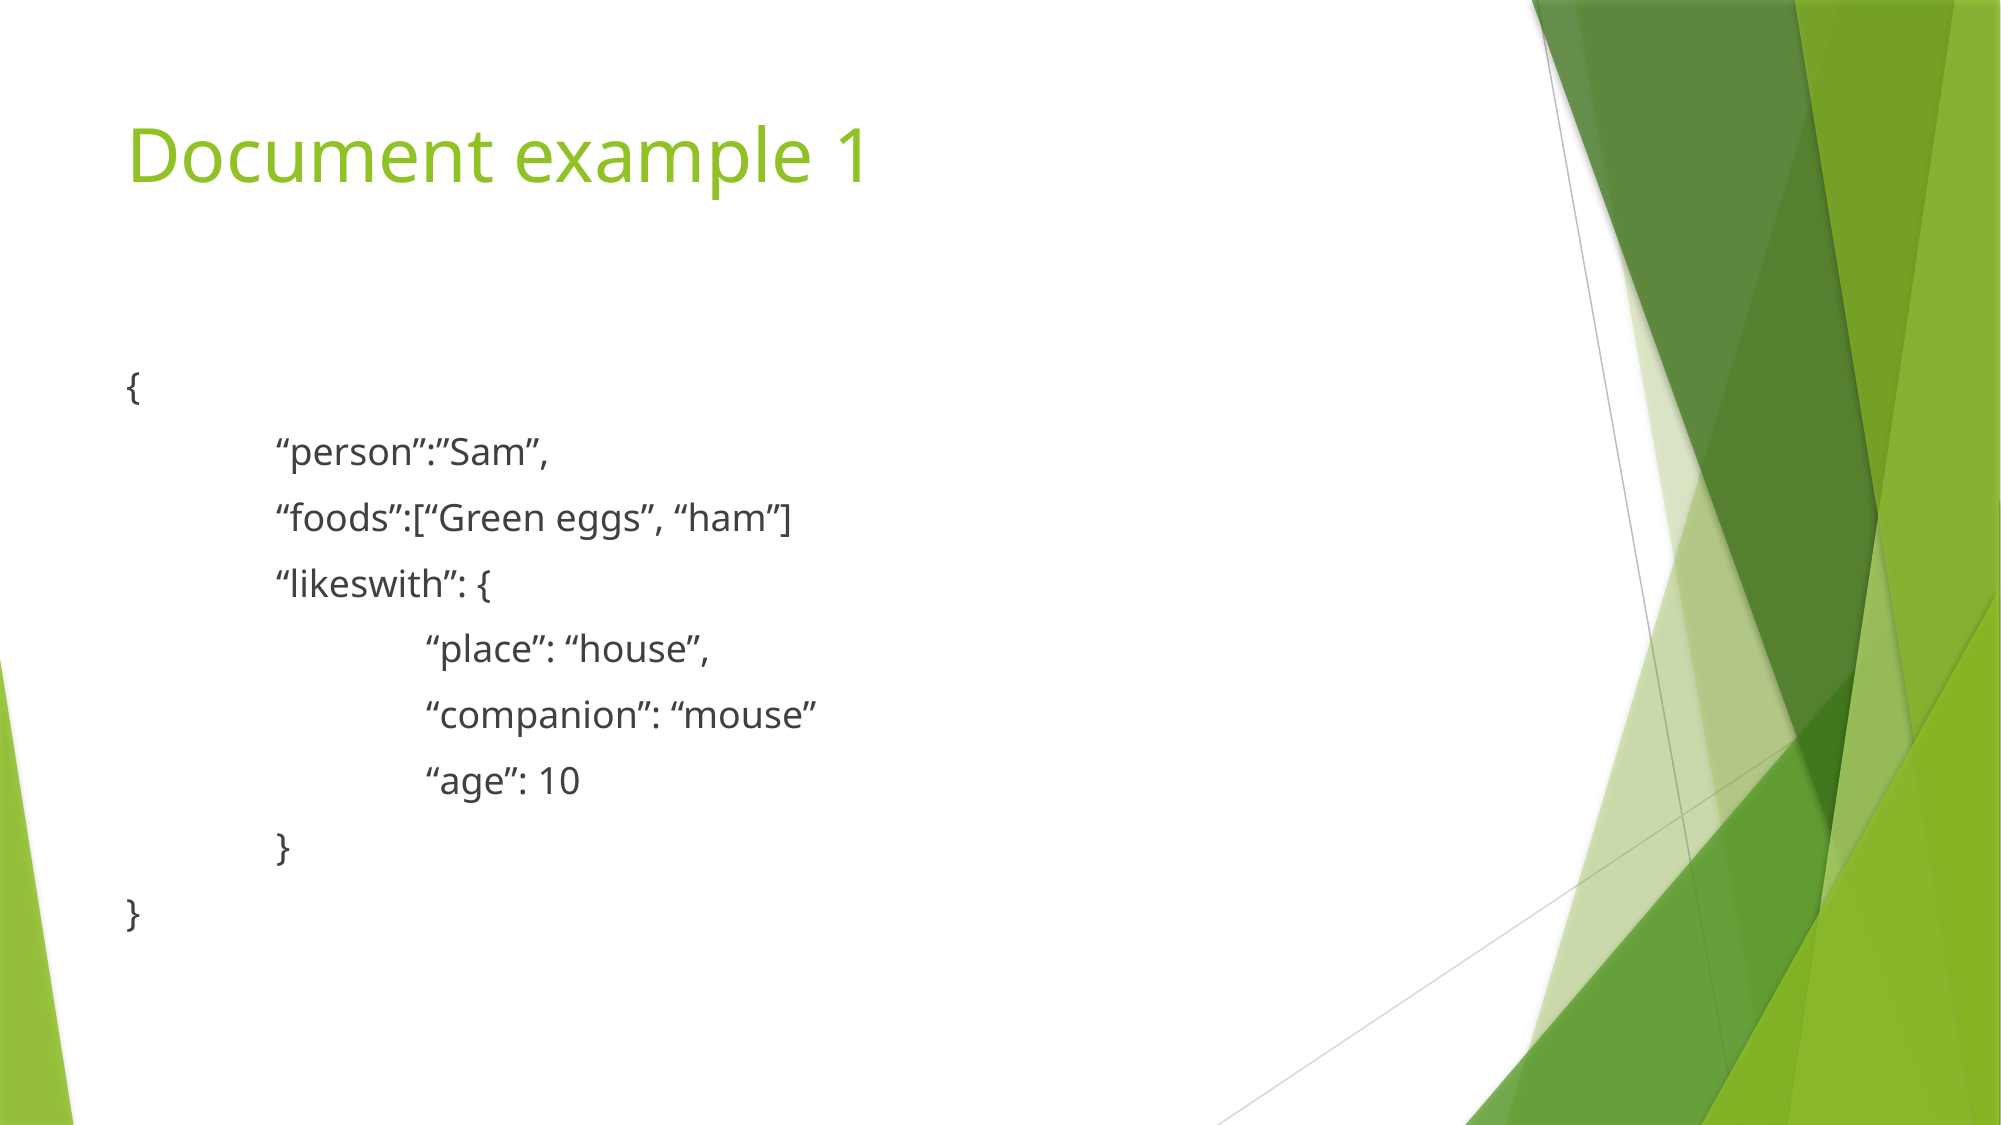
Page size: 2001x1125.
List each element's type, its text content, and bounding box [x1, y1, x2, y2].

title Document example 1 [111, 99, 1522, 317]
list { “person”:”Sam”, “foods”:[“Green eggs”, “ham”] “likeswith”: { “place”: “house”, “companion”: “mouse” “age”: 10 } } [111, 354, 1522, 992]
